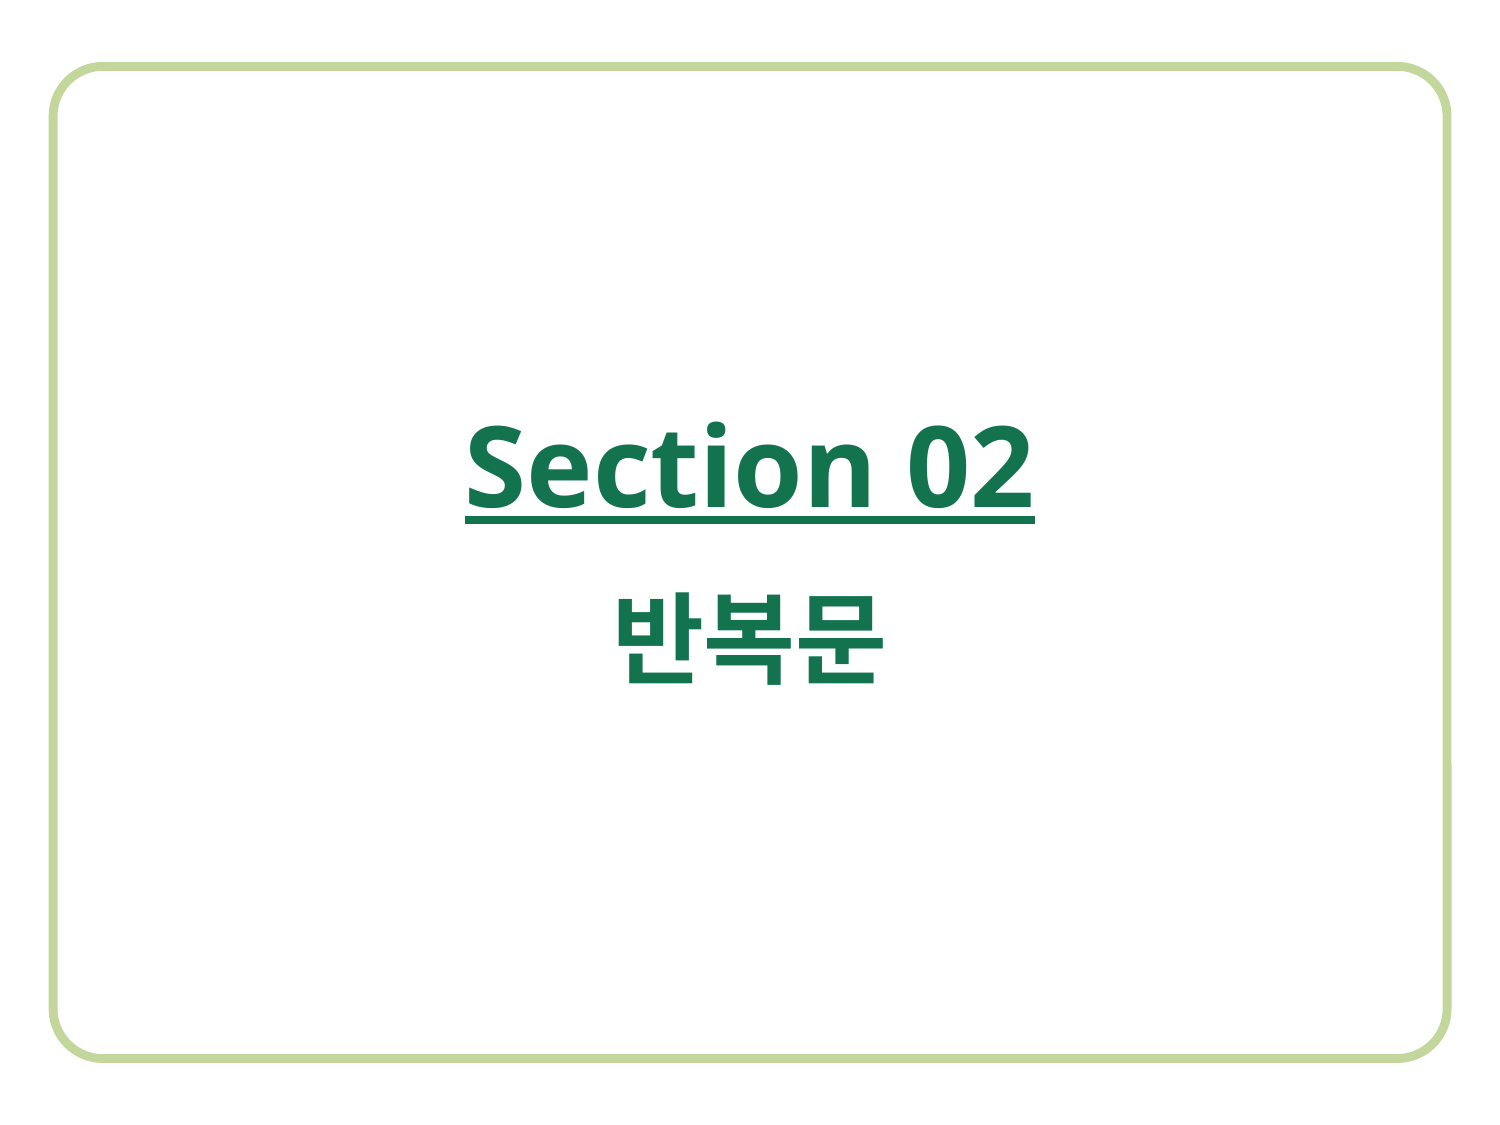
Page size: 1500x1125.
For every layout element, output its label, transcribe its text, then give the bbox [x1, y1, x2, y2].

list Section 02 [118, 385, 1382, 540]
list 반복문 [118, 559, 1382, 714]
